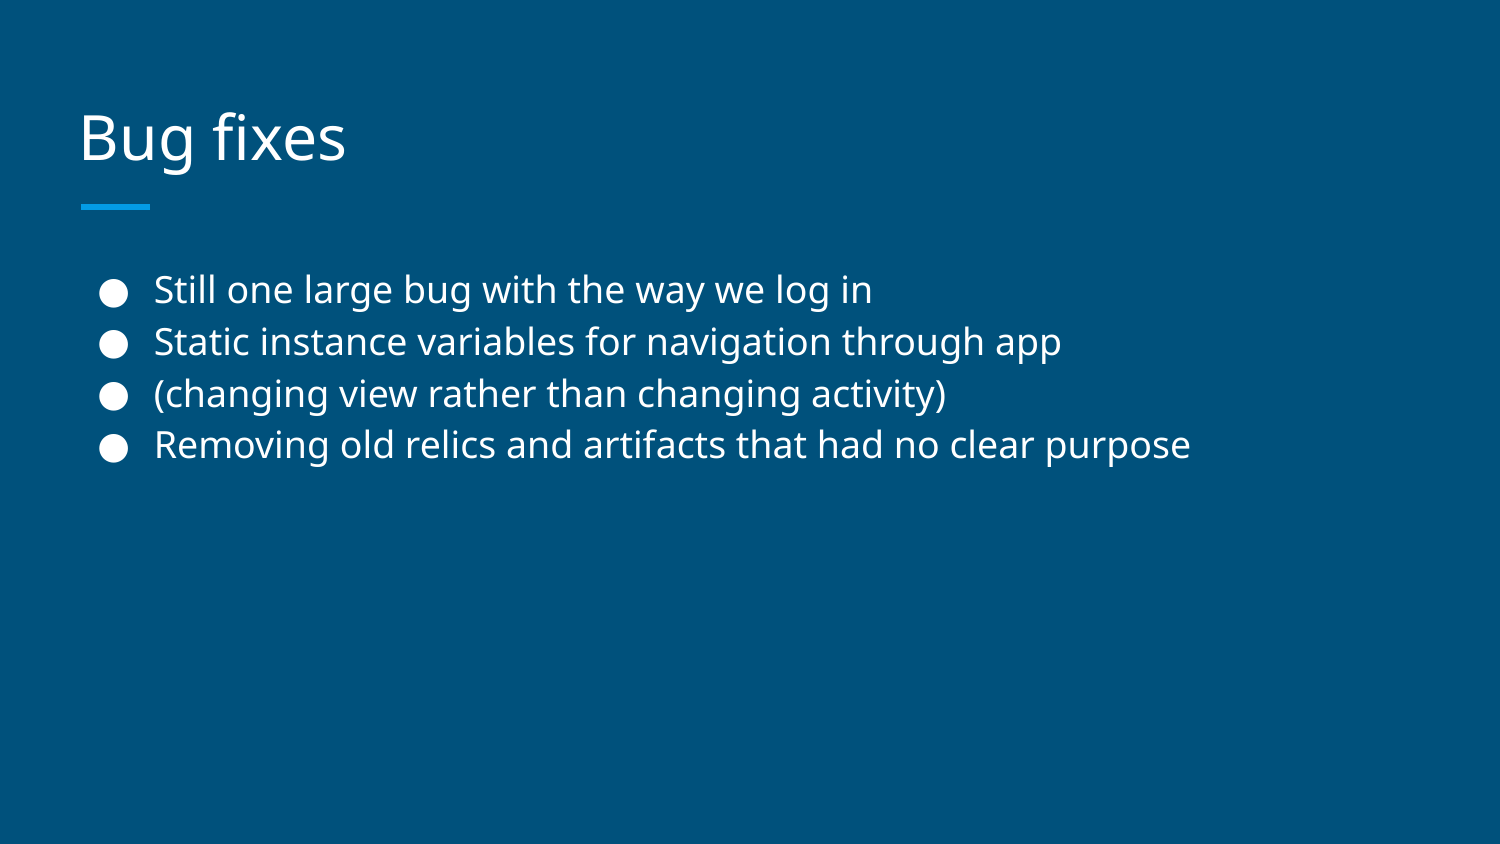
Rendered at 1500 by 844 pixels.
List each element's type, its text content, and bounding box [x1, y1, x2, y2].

title Bug fixes [63, 75, 1437, 188]
list Still one large bug with the way we log in Static instance variables for navigation through app (changing view rather than changing activity) Removing old relics and artifacts that had no clear purpose [63, 244, 1437, 750]
